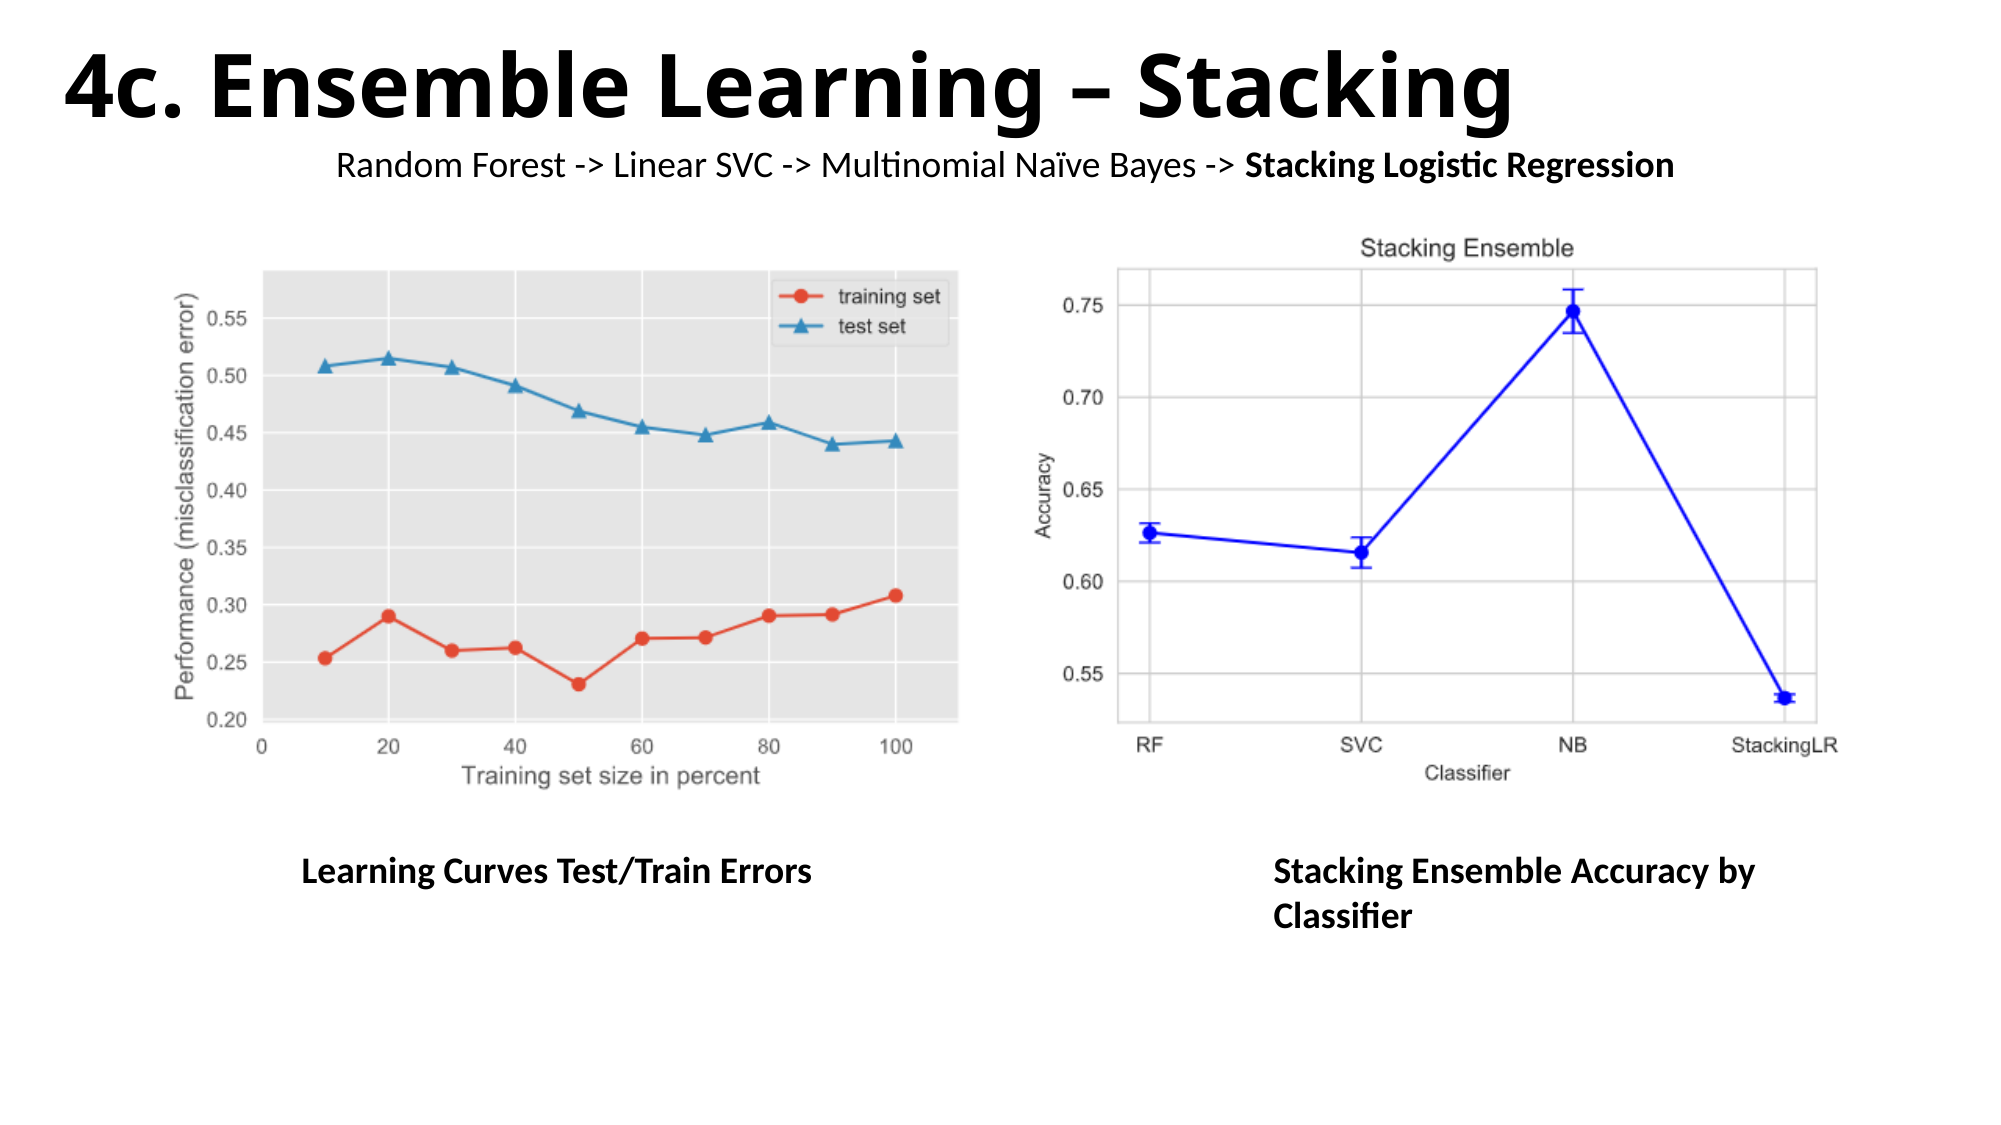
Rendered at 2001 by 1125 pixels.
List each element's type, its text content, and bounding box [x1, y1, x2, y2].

title 4c. Ensemble Learning – Stacking [49, 29, 1558, 150]
picture [157, 258, 978, 798]
text_box Random Forest -> Linear SVC -> Multinomial Naïve Bayes -> Stacking Logistic Regression [184, 132, 1827, 193]
picture [1022, 225, 1857, 798]
text_box Learning Curves Test/Train Errors [287, 838, 885, 899]
text_box Stacking Ensemble Accuracy by Classifier [1258, 838, 1857, 944]
